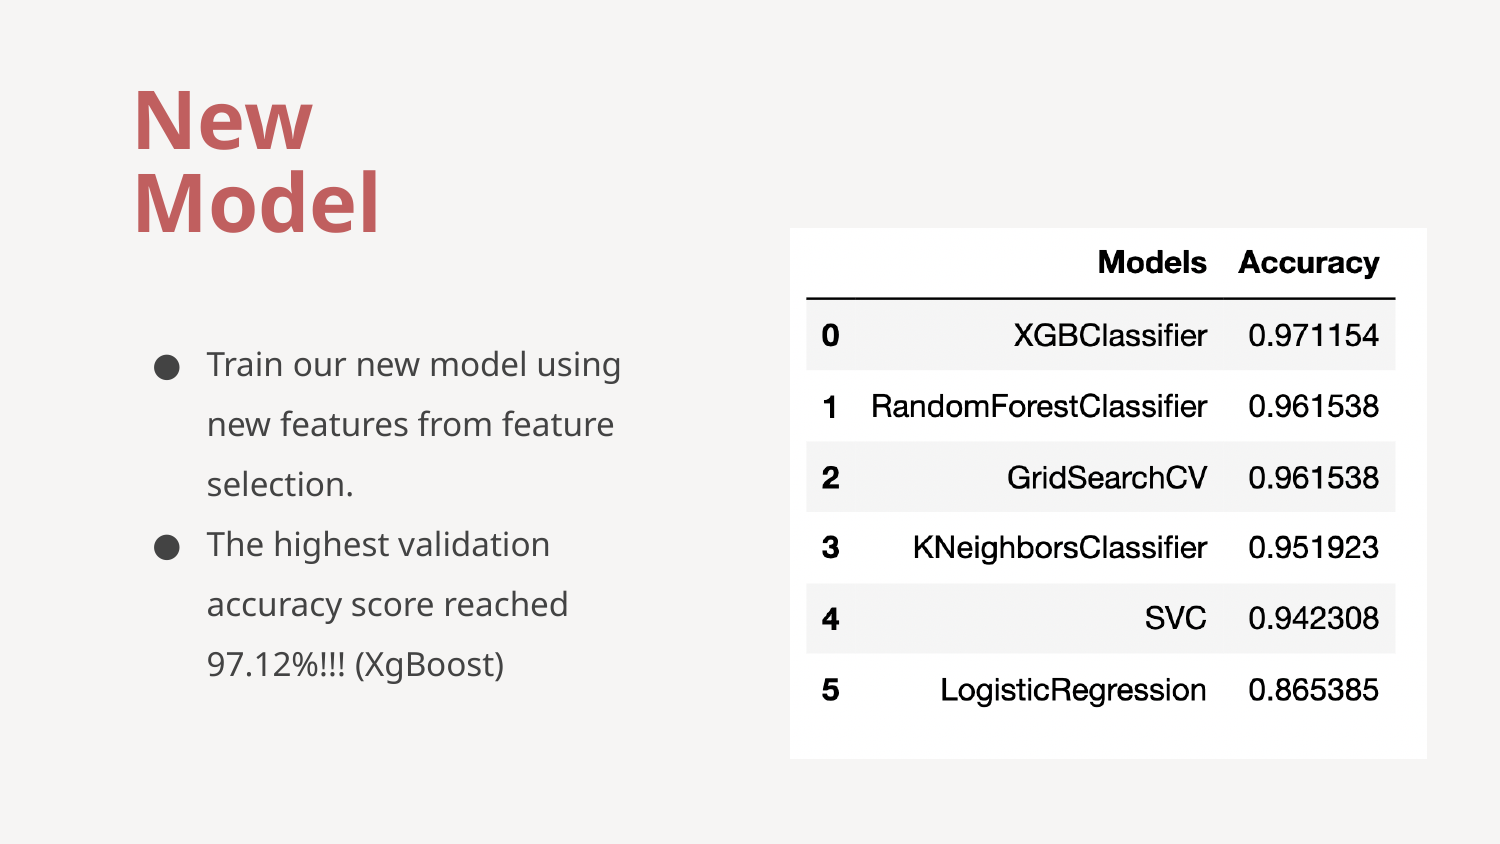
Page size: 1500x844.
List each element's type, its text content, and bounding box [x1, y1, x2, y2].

title New Model [116, 67, 527, 266]
subtitle Train our new model using new features from feature selection. The highest validation accuracy score reached 97.12%!!! (XgBoost) [116, 308, 689, 804]
picture [789, 228, 1427, 759]
